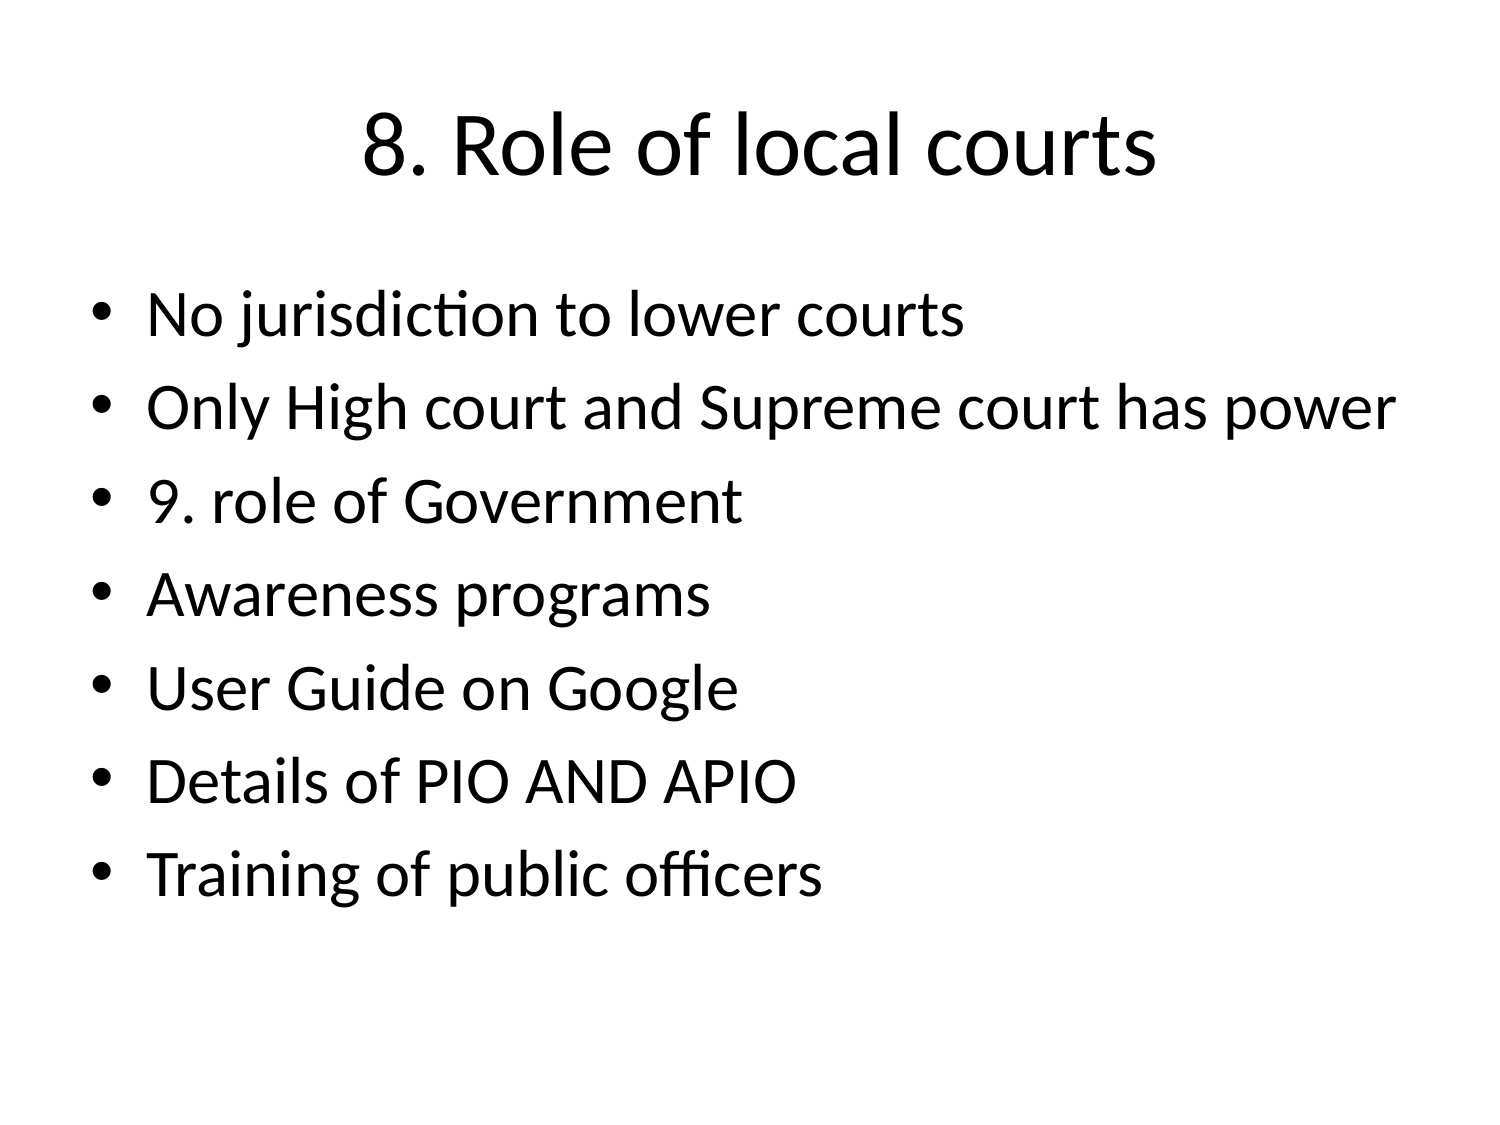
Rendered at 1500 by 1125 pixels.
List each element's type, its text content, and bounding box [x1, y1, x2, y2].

title 8. Role of local courts [75, 45, 1425, 233]
list No jurisdiction to lower courts Only High court and Supreme court has power 9. role of Government Awareness programs User Guide on Google Details of PIO AND APIO Training of public officers [75, 262, 1425, 1005]
